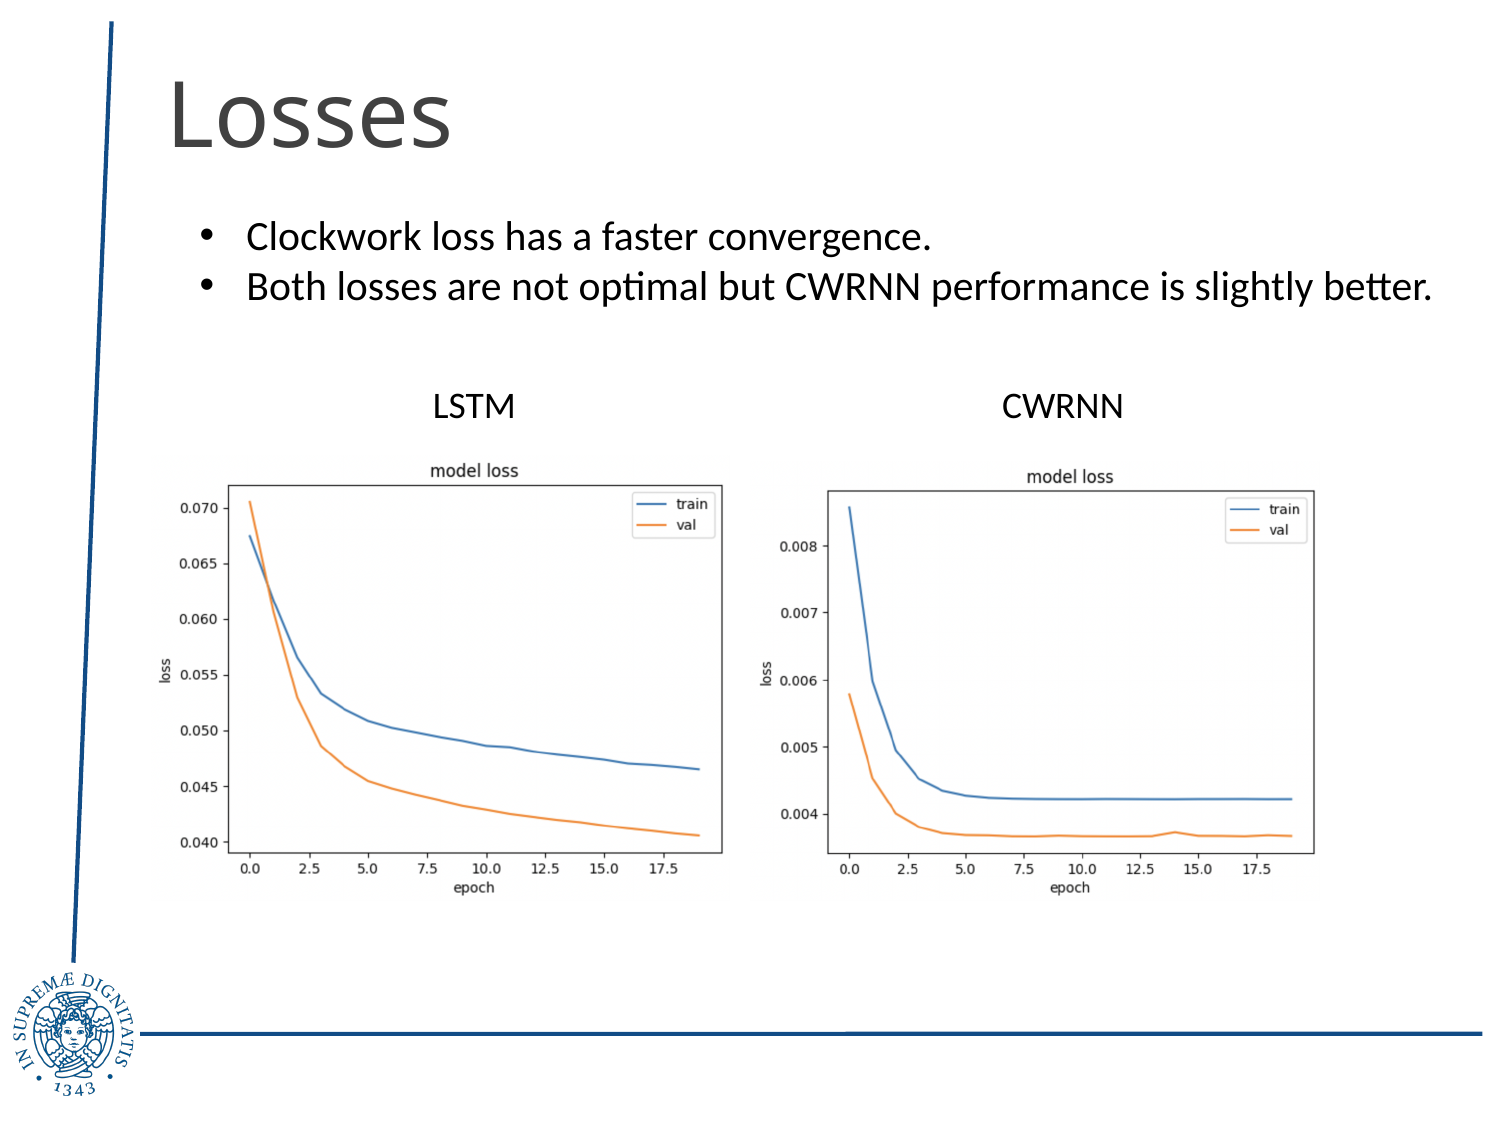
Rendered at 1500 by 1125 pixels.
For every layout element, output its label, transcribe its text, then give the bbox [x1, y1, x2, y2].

text_box CWRNN [987, 373, 1139, 434]
picture [13, 972, 134, 1096]
text_box Clockwork loss has a faster convergence. Both losses are not optimal but CWRNN performance is slightly better. [184, 201, 1449, 317]
text_box LSTM [418, 373, 531, 434]
picture [749, 461, 1320, 901]
text_box Losses [151, 48, 1381, 173]
picture [151, 454, 730, 901]
